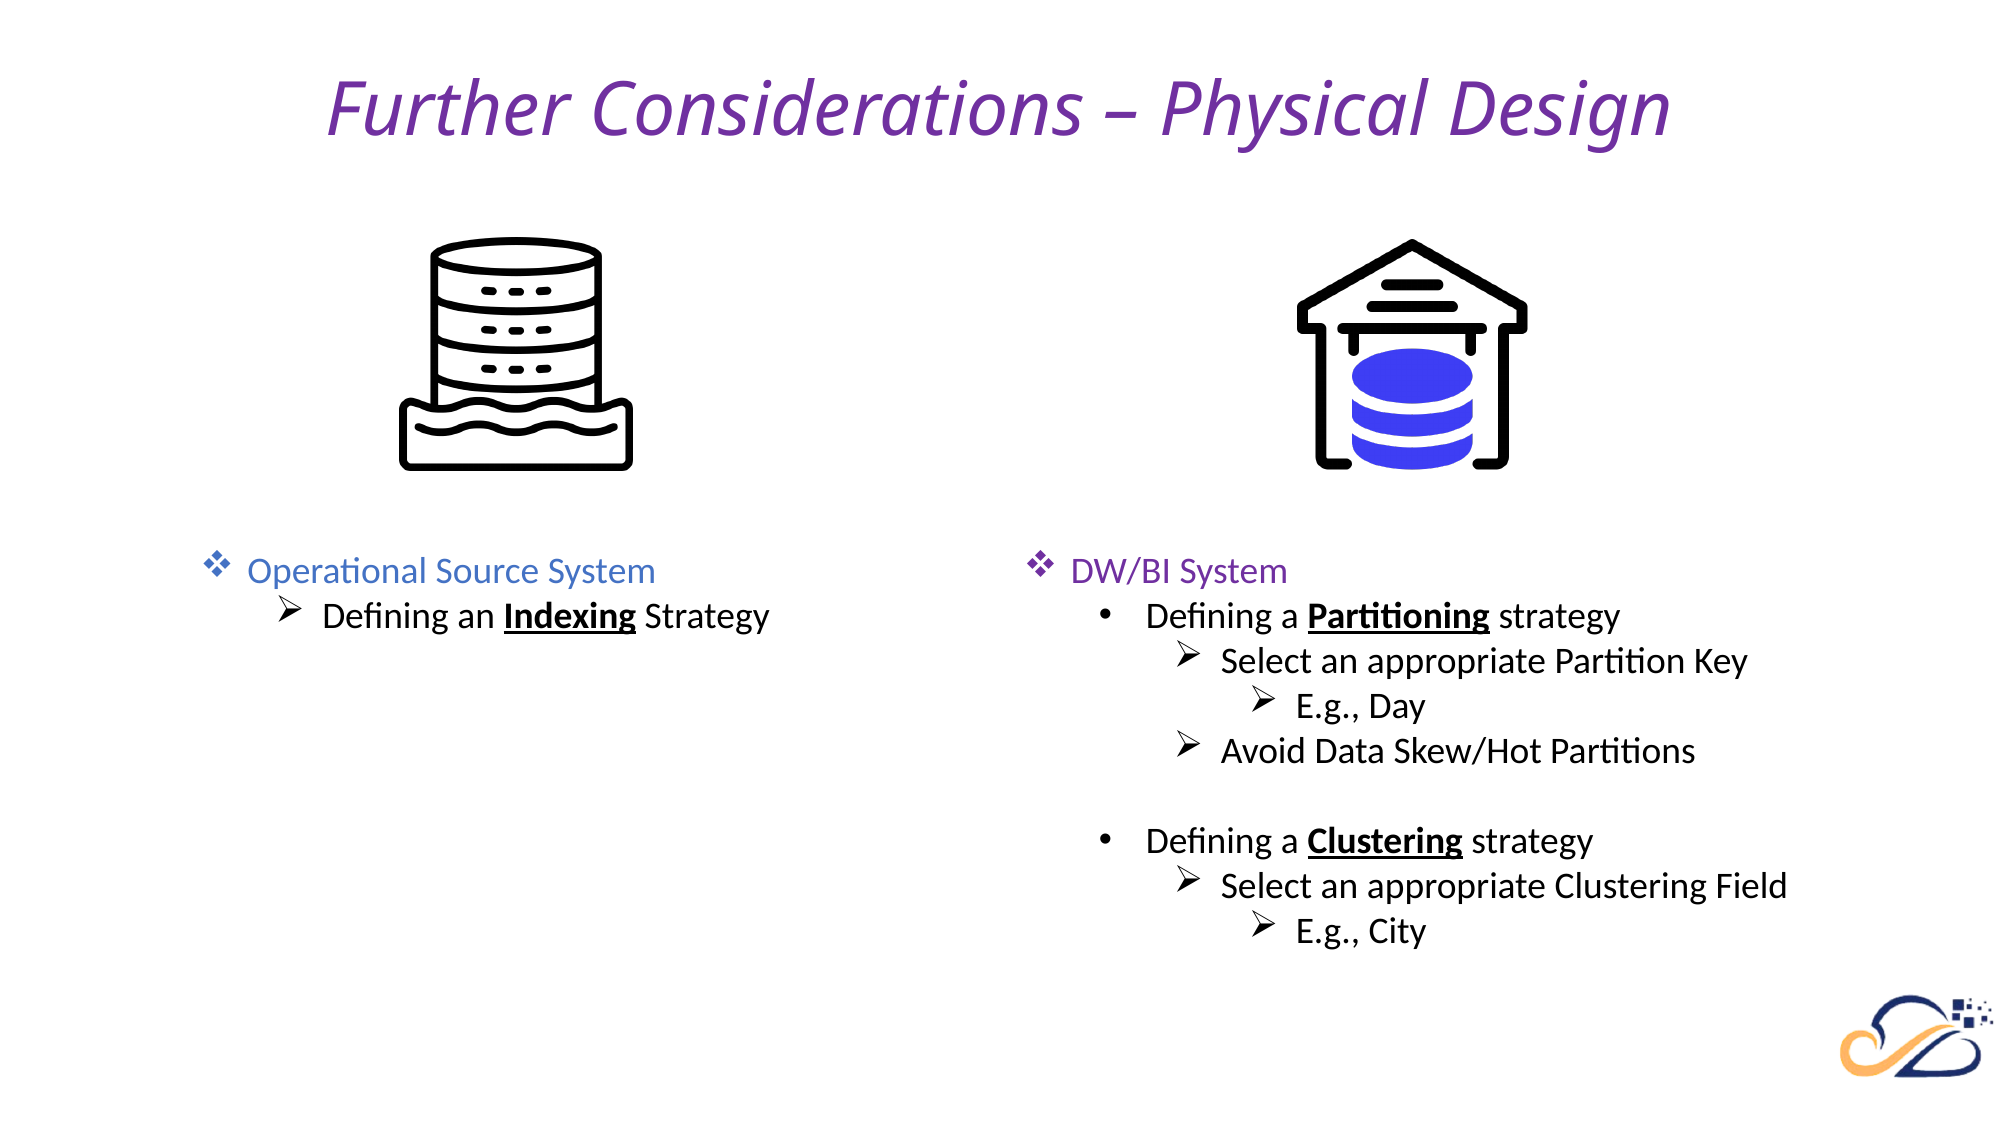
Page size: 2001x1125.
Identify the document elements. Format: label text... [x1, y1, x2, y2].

picture [1834, 959, 2000, 1125]
text_box Further Considerations – Physical Design [0, 52, 2000, 158]
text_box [185, 237, 1815, 963]
